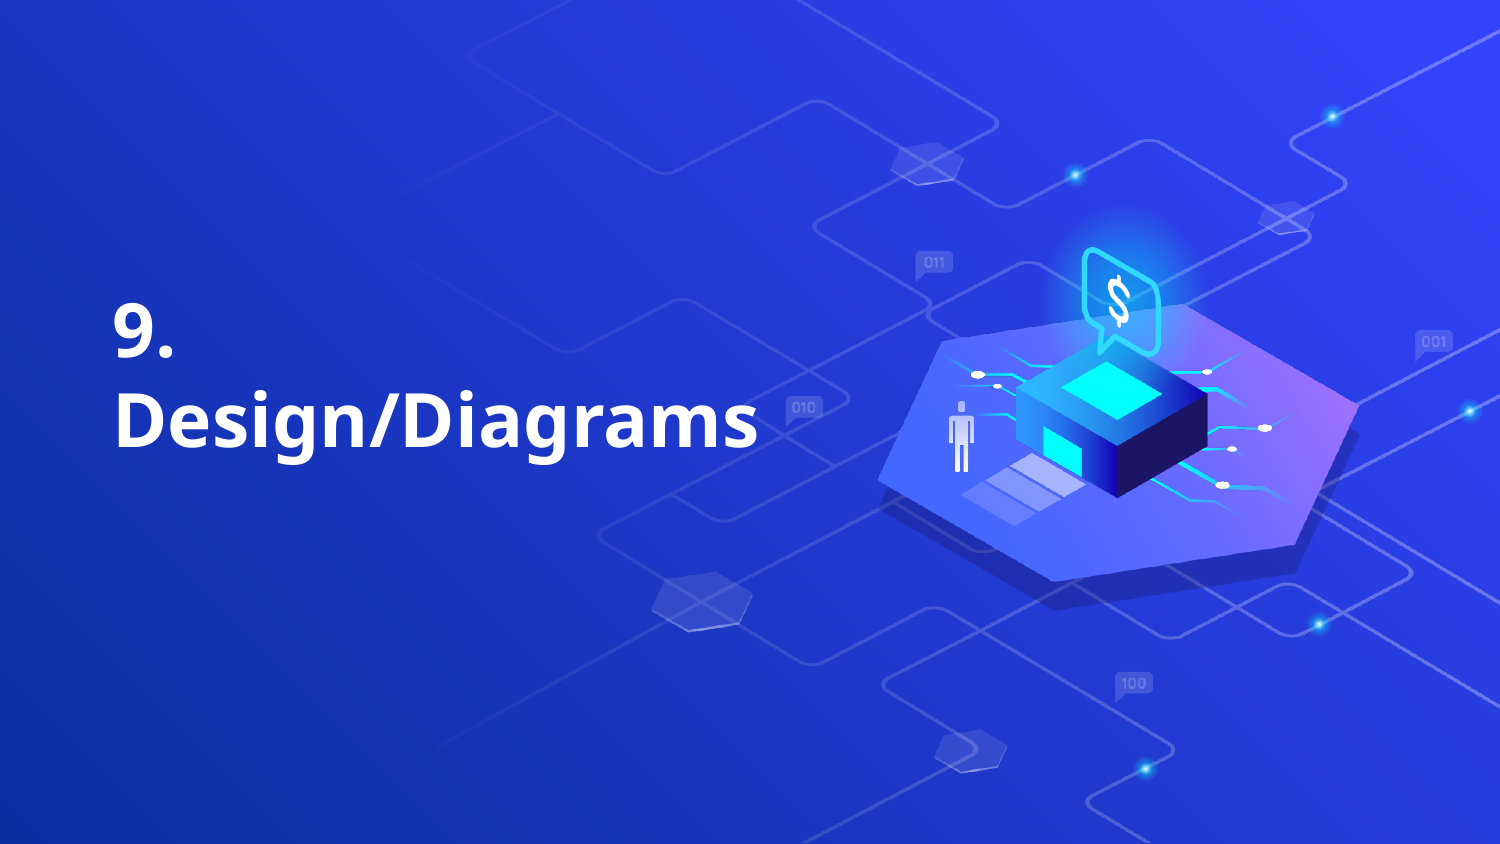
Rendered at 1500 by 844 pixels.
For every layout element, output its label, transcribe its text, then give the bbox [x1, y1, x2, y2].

title 9. Design/Diagrams [112, 272, 812, 463]
picture [0, 0, 1500, 844]
